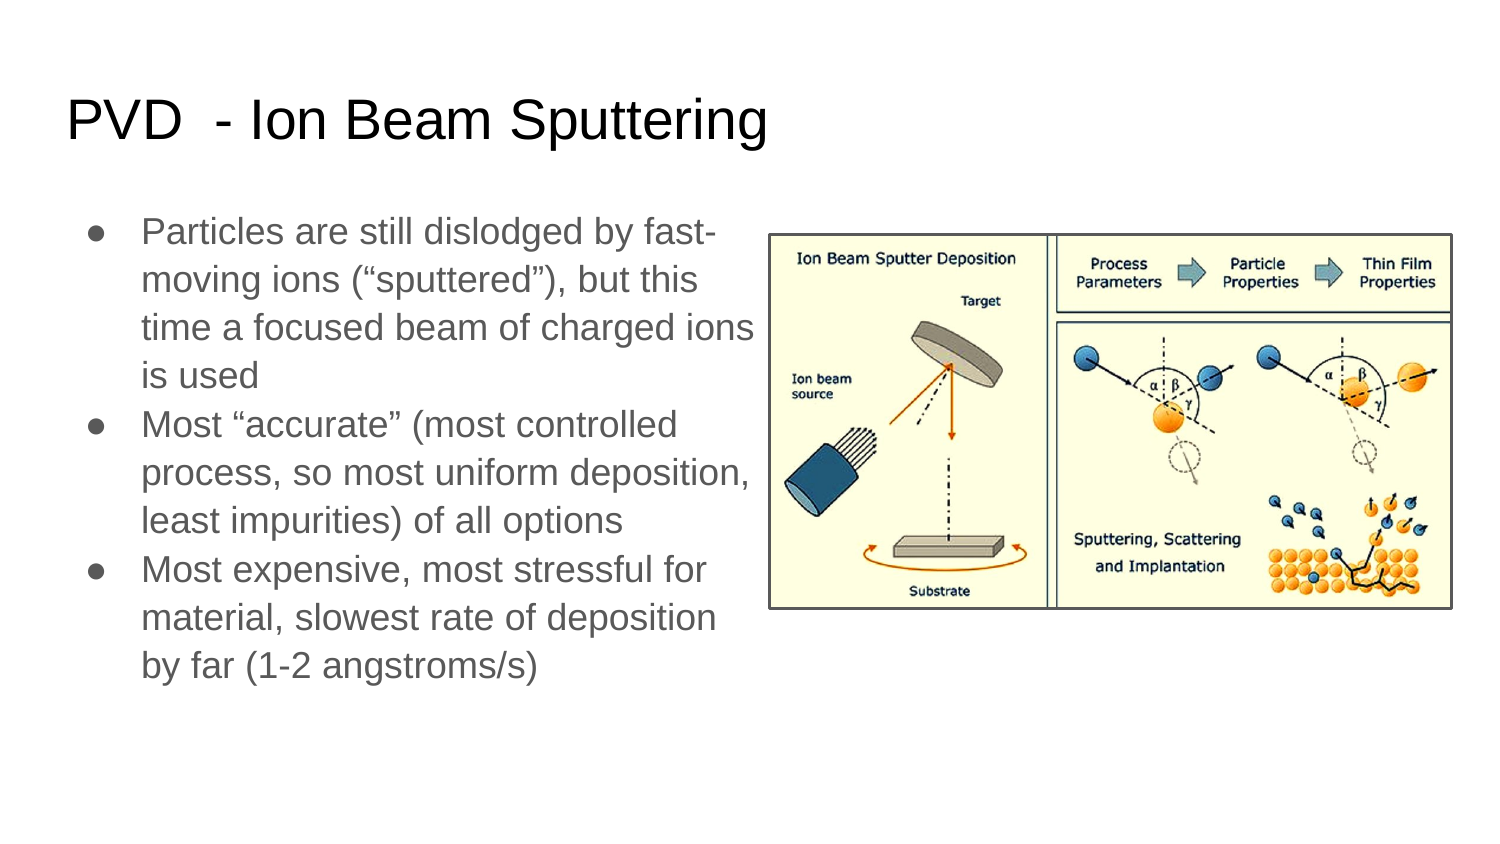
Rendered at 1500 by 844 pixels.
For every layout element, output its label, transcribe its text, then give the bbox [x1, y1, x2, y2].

list Particles are still dislodged by fast-moving ions (“sputtered”), but this time a focused beam of charged ions is used Most “accurate” (most controlled process, so most uniform deposition, least impurities) of all options Most expensive, most stressful for material, slowest rate of deposition by far (1-2 angstroms/s) [51, 189, 771, 750]
title PVD - Ion Beam Sputtering [51, 72, 1449, 167]
picture [770, 236, 1451, 608]
